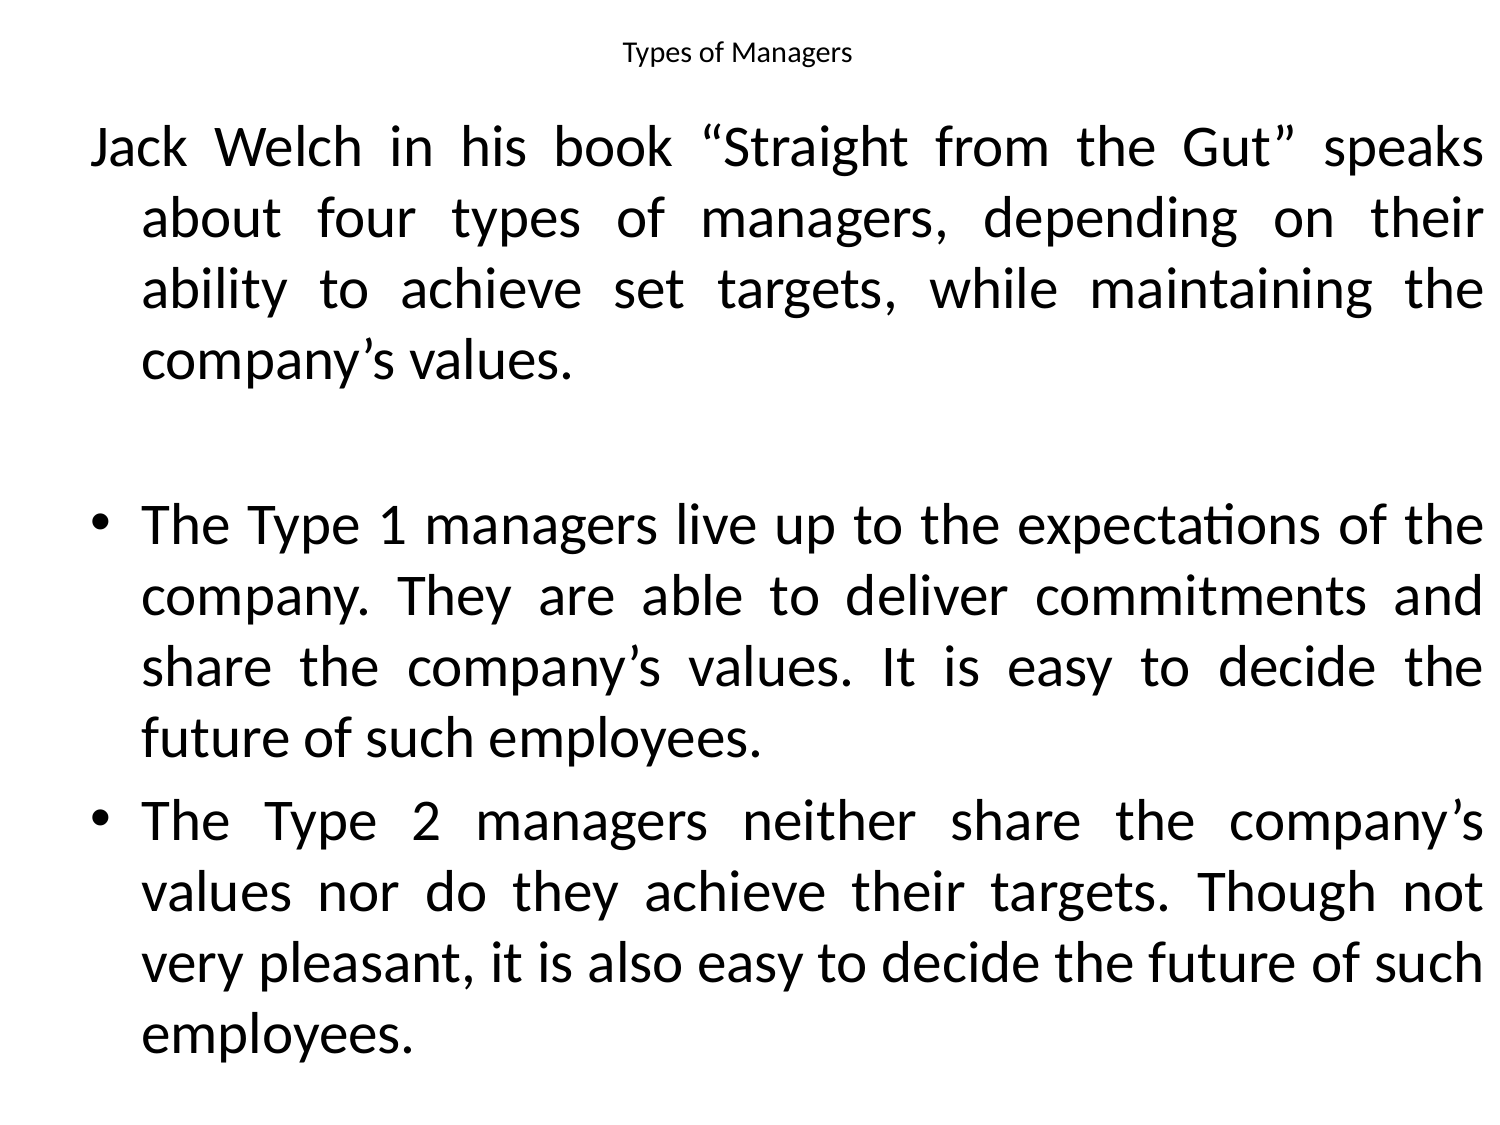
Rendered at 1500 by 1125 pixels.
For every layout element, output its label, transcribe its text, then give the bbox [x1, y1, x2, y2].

list Jack Welch in his book “Straight from the Gut” speaks about four types of managers, depending on their ability to achieve set targets, while maintaining the company’s values. The Type 1 managers live up to the expectations of the company. They are able to deliver commitments and share the company’s values. It is easy to decide the future of such employees. The Type 2 managers neither share the company’s values nor do they achieve their targets. Though not very pleasant, it is also easy to decide the future of such employees. [75, 99, 1500, 1075]
title Types of Managers [62, 24, 1413, 113]
